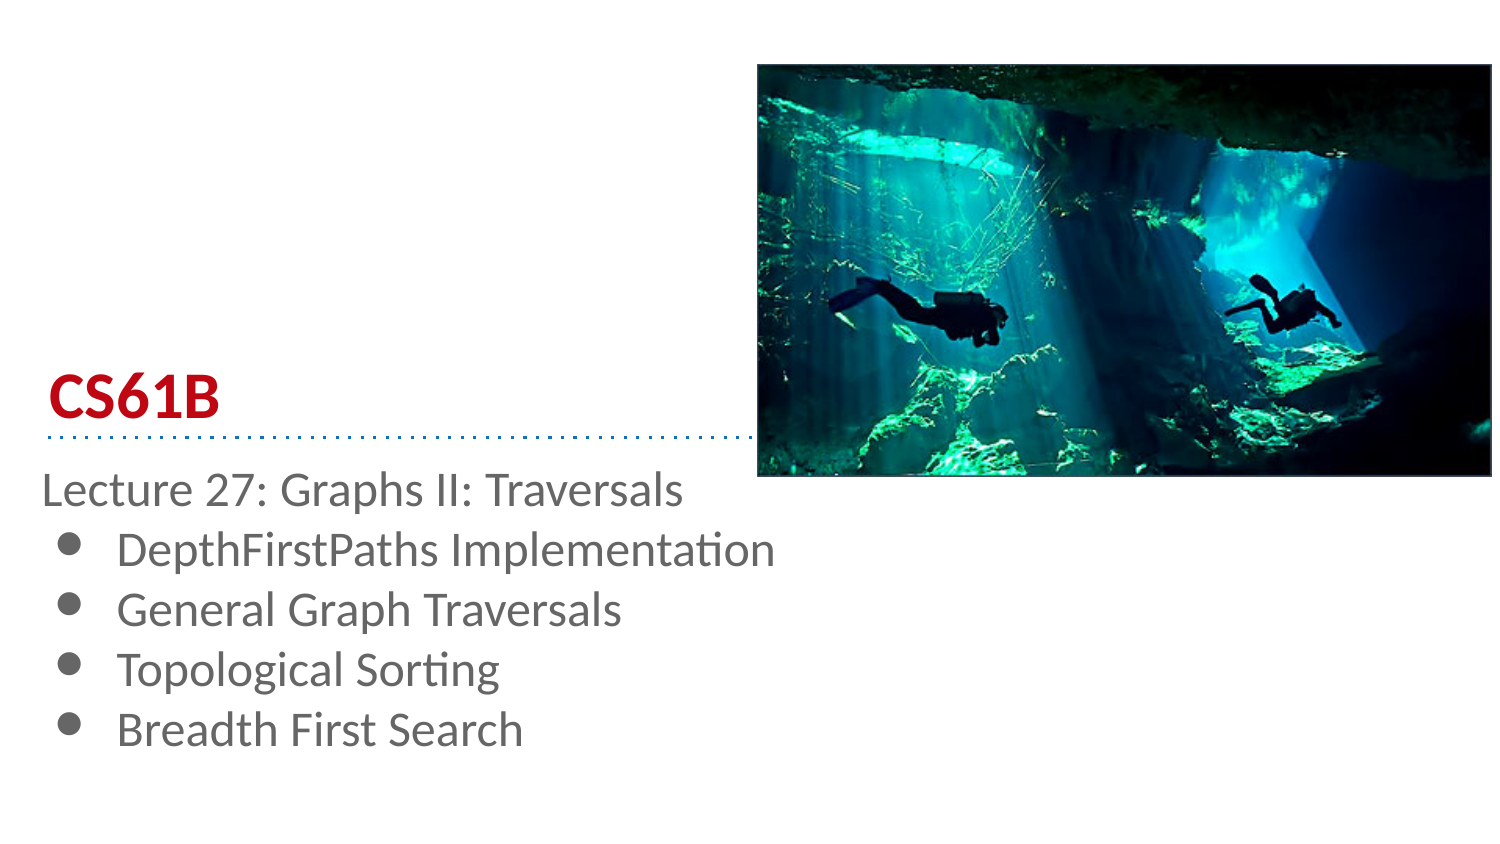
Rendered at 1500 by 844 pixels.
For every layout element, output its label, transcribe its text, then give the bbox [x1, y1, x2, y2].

picture [757, 64, 1492, 478]
subtitle Lecture 27: Graphs II: Traversals DepthFirstPaths Implementation General Graph Traversals Topological Sorting Breadth First Search [26, 441, 1482, 818]
title CS61B [34, 318, 752, 441]
